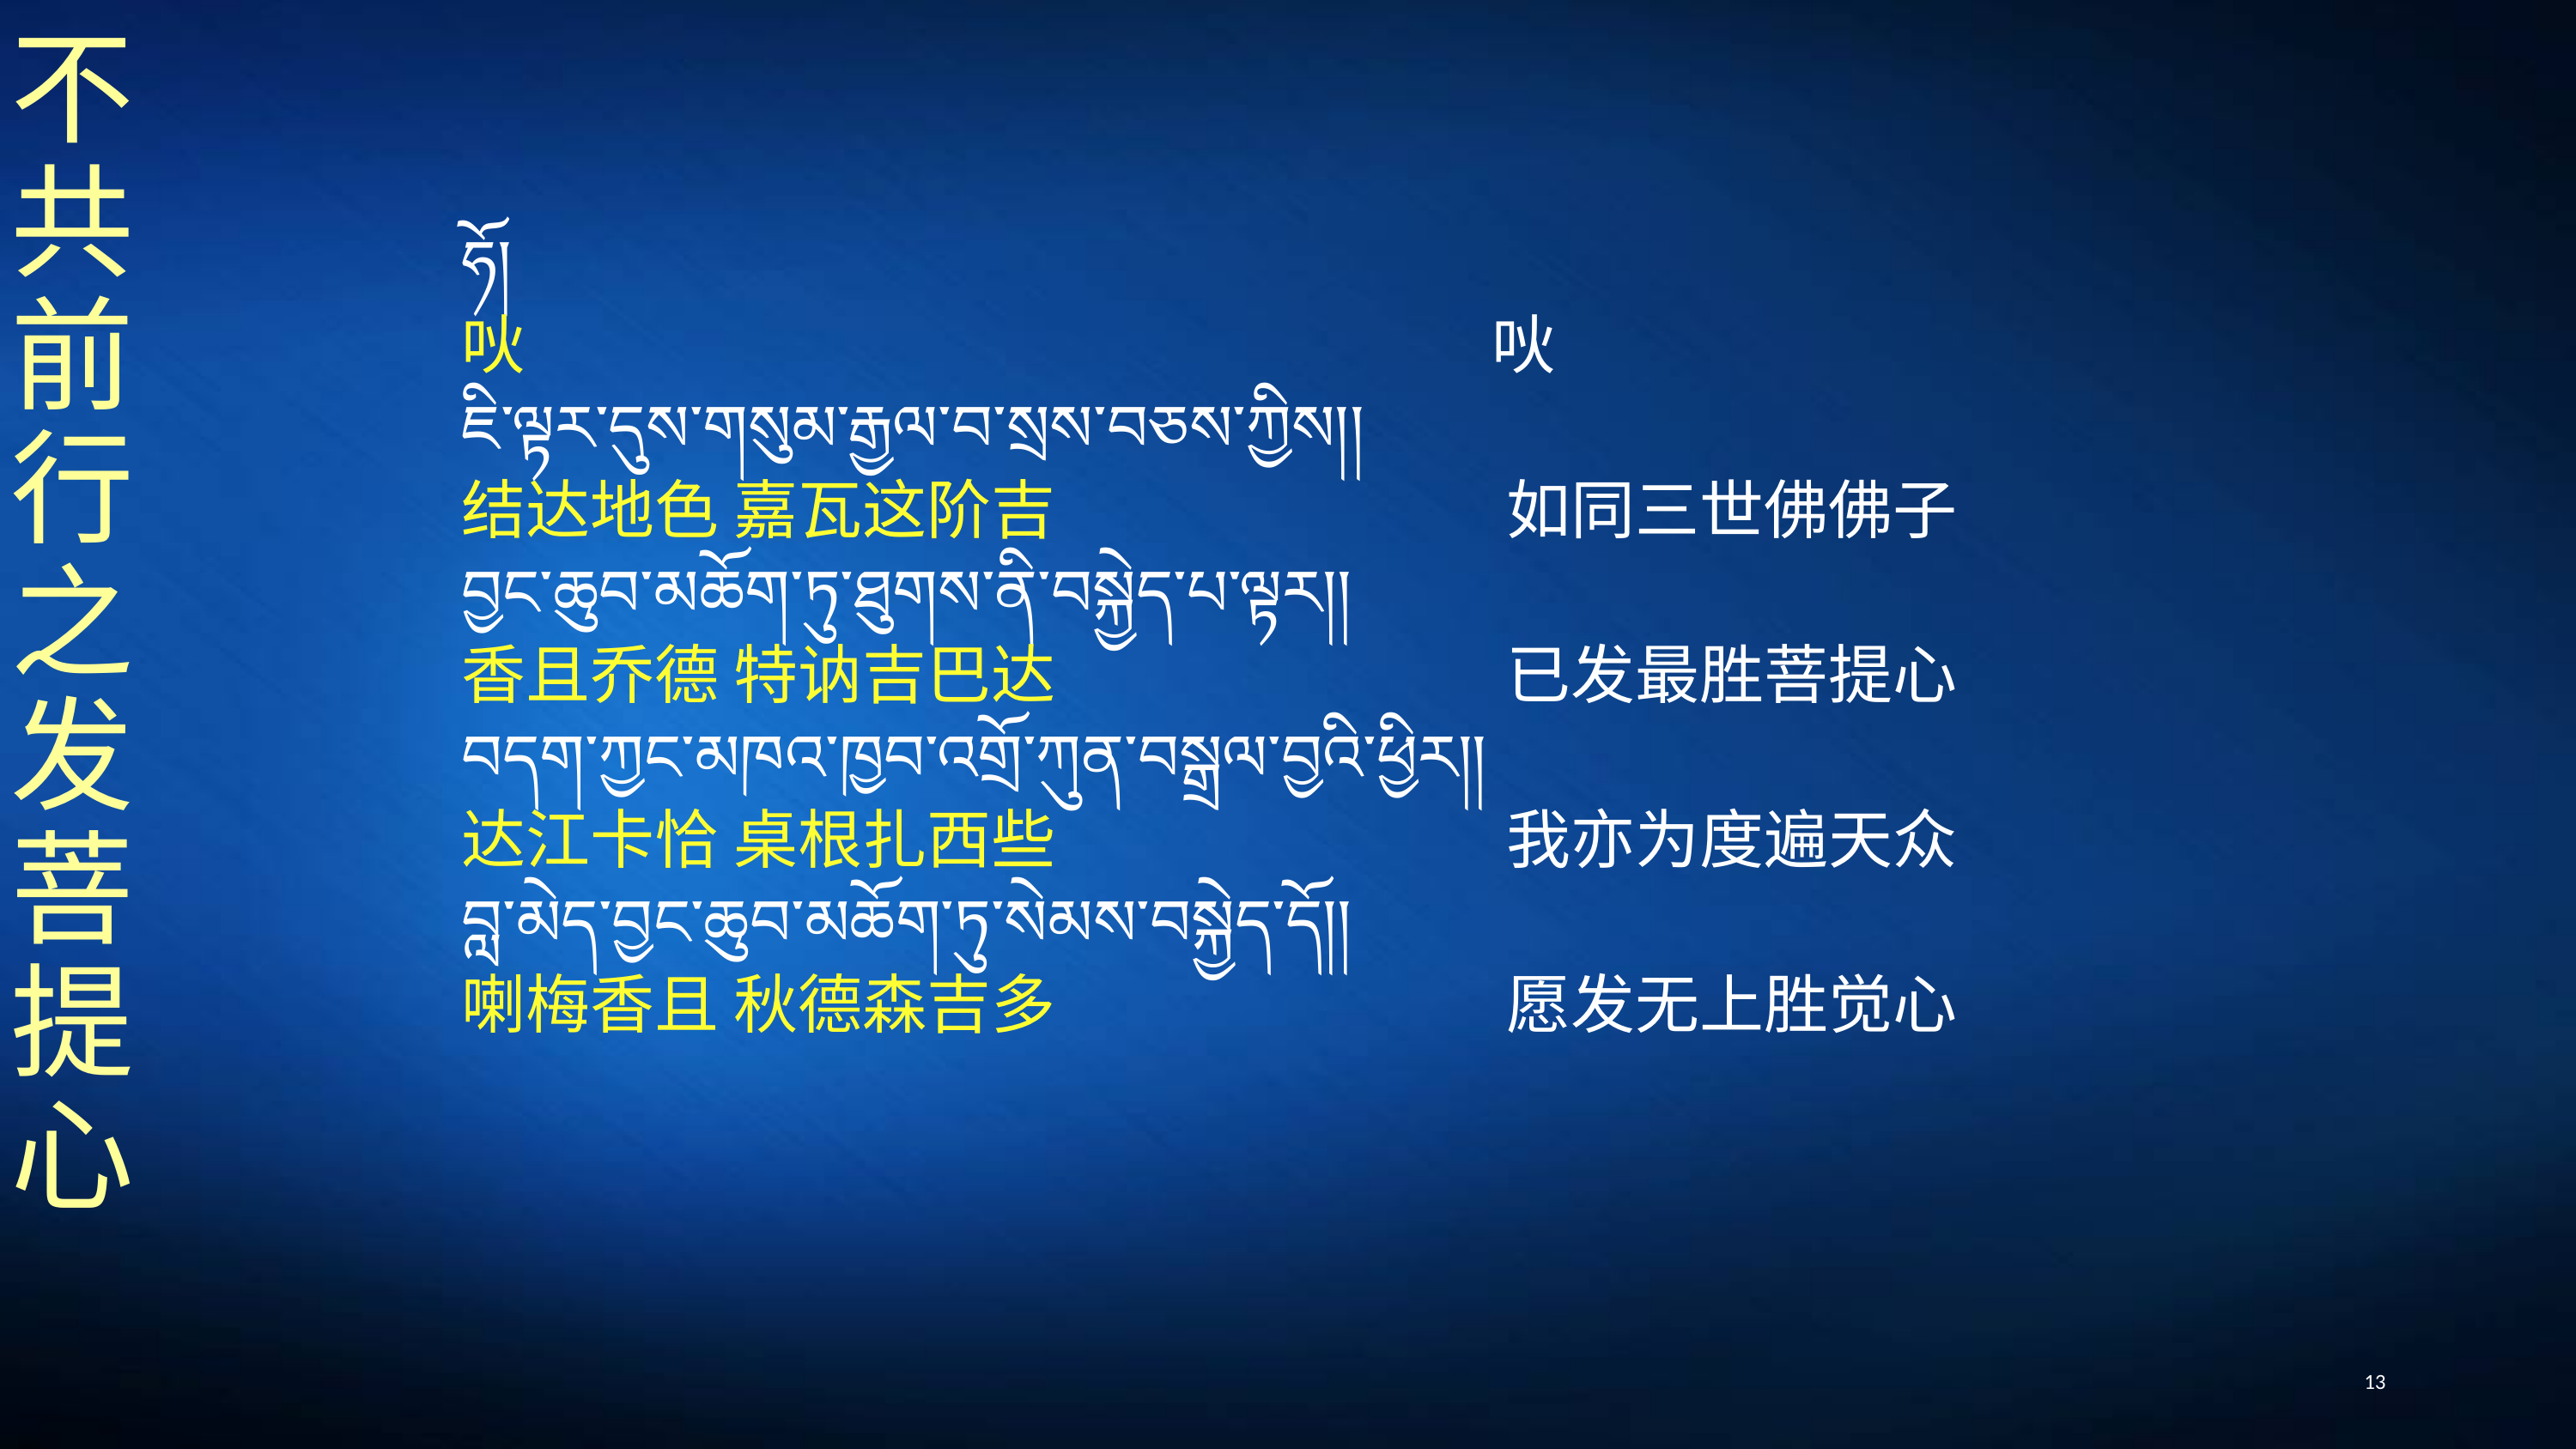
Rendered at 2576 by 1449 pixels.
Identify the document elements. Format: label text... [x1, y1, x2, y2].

list ཧོ། 吙 吙 ཇི་ལྟར་དུས་གསུམ་རྒྱལ་བ་སྲས་བཅས་ཀྱིས།། 结达地色 嘉瓦这阶吉 如同三世佛佛子 བྱང་ཆུབ་མཆོག་ཏུ་ཐུགས་ནི་བསྐྱེད་པ་ལྟར།། 香且乔德 特讷吉巴达 已发最胜菩提心 བདག་ཀྱང་མཁའ་ཁྱབ་འགྲོ་ཀུན་བསྒྲལ་བྱའི་ཕྱིར།། 达江卡恰 桌根扎西些 我亦为度遍天众 བླ་མེད་བྱང་ཆུབ་མཆོག་ཏུ་སེམས་བསྐྱེད་དོ།། 喇梅香且 秋德森吉多 愿发无上胜觉心 [461, 230, 2394, 1401]
picture [0, 0, 2576, 1449]
slide_number 13 [1819, 1343, 2399, 1420]
title 不共前行之 发菩提心 [10, 27, 210, 1229]
